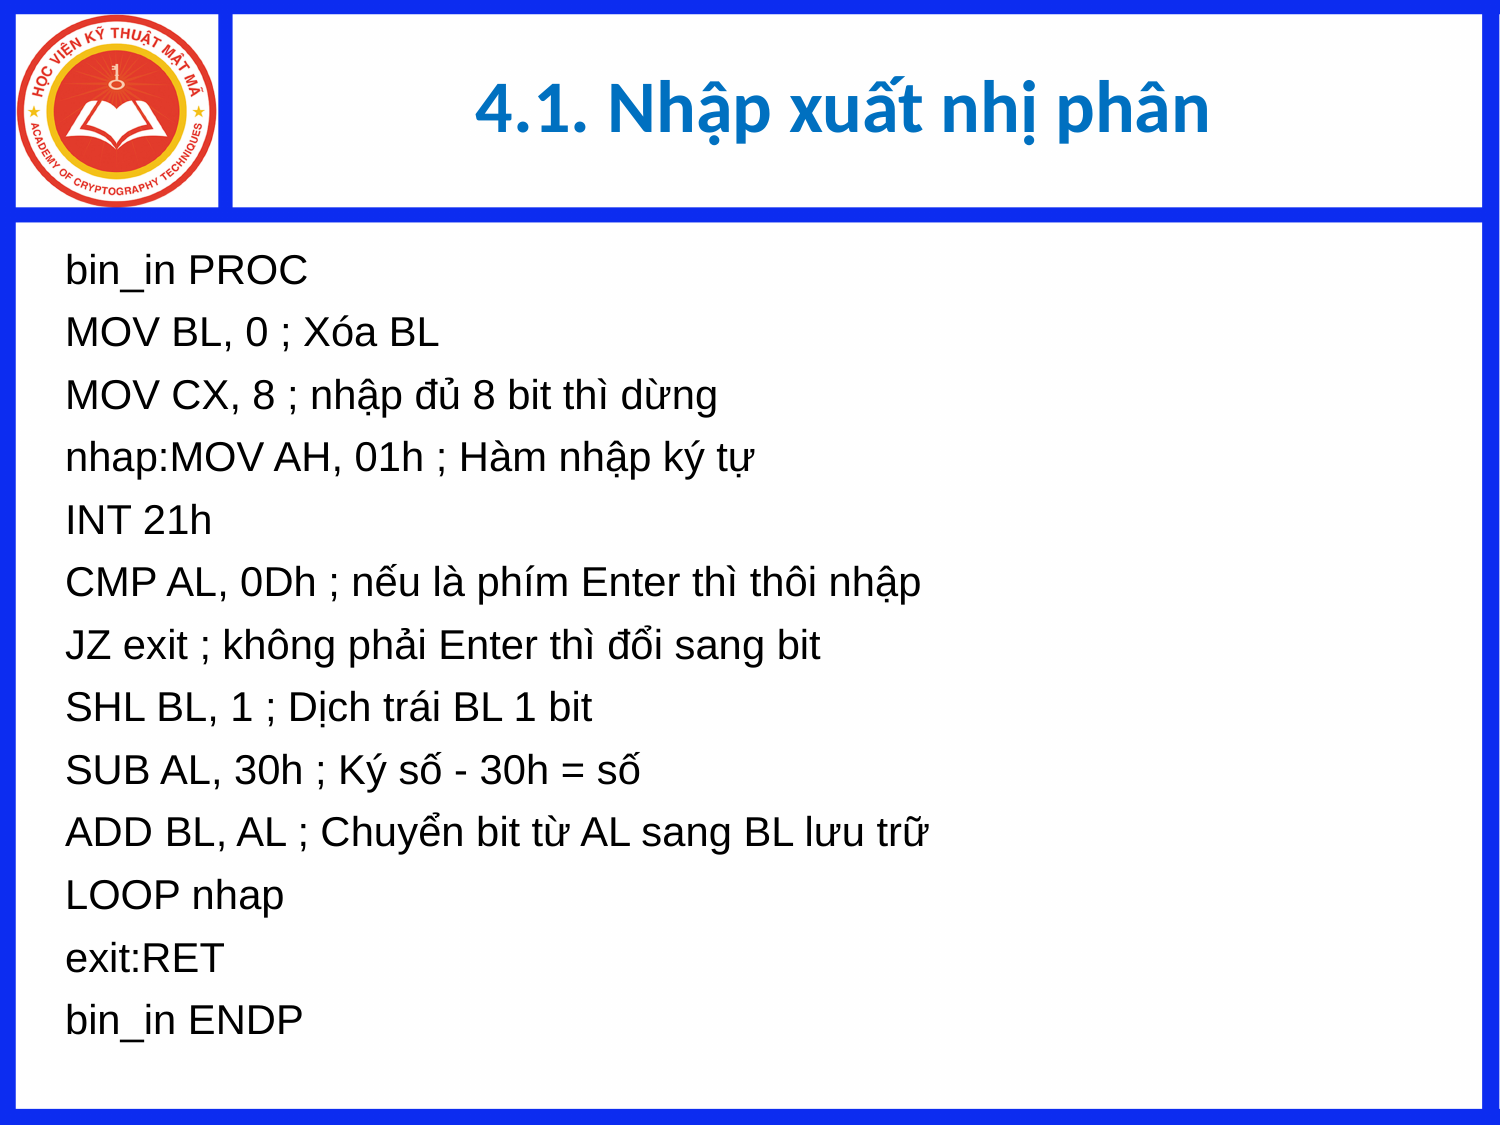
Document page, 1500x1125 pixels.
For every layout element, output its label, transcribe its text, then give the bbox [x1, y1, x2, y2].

title 4.1. Nhập xuất nhị phân [237, 50, 1450, 155]
picture [0, 0, 1500, 1125]
list bin_in PROC MOV BL, 0 ; Xóa BL MOV CX, 8 ; nhập đủ 8 bit thì dừng nhap:MOV AH, 01h ; Hàm nhập ký tự INT 21h CMP AL, 0Dh ; nếu là phím Enter thì thôi nhập JZ exit ; không phải Enter thì đổi sang bit SHL BL, 1 ; Dịch trái BL 1 bit SUB AL, 30h ; Ký số - 30h = số ADD BL, AL ; Chuyển bit từ AL sang BL lưu trữ LOOP nhap exit:RET bin_in ENDP [50, 234, 963, 1051]
